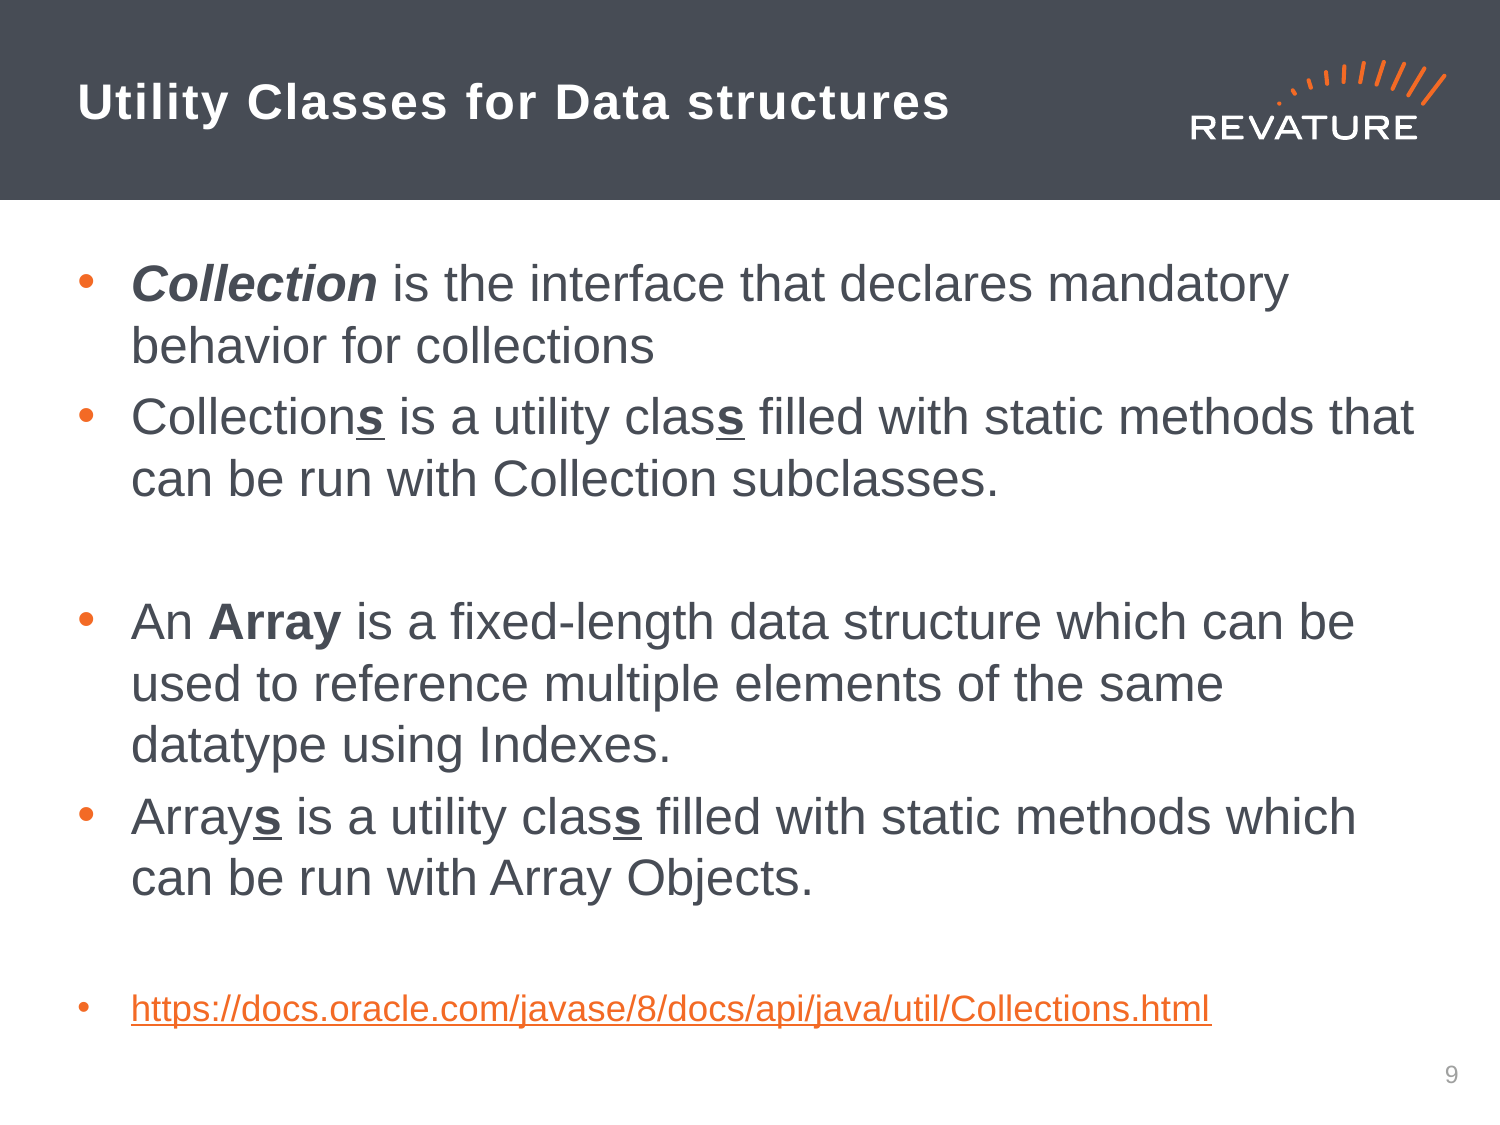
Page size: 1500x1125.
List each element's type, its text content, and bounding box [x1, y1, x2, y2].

title Utility Classes for Data structures [62, 0, 1084, 200]
list Collection is the interface that declares mandatory behavior for collections Collections is a utility class filled with static methods that can be run with Collection subclasses. An Array is a fixed-length data structure which can be used to reference multiple elements of the same datatype using Indexes. Arrays is a utility class filled with static methods which can be run with Array Objects. https://docs.oracle.com/javase/8/docs/api/java/util/Collections.html [62, 243, 1438, 1044]
slide_number 8 [1332, 1043, 1474, 1104]
